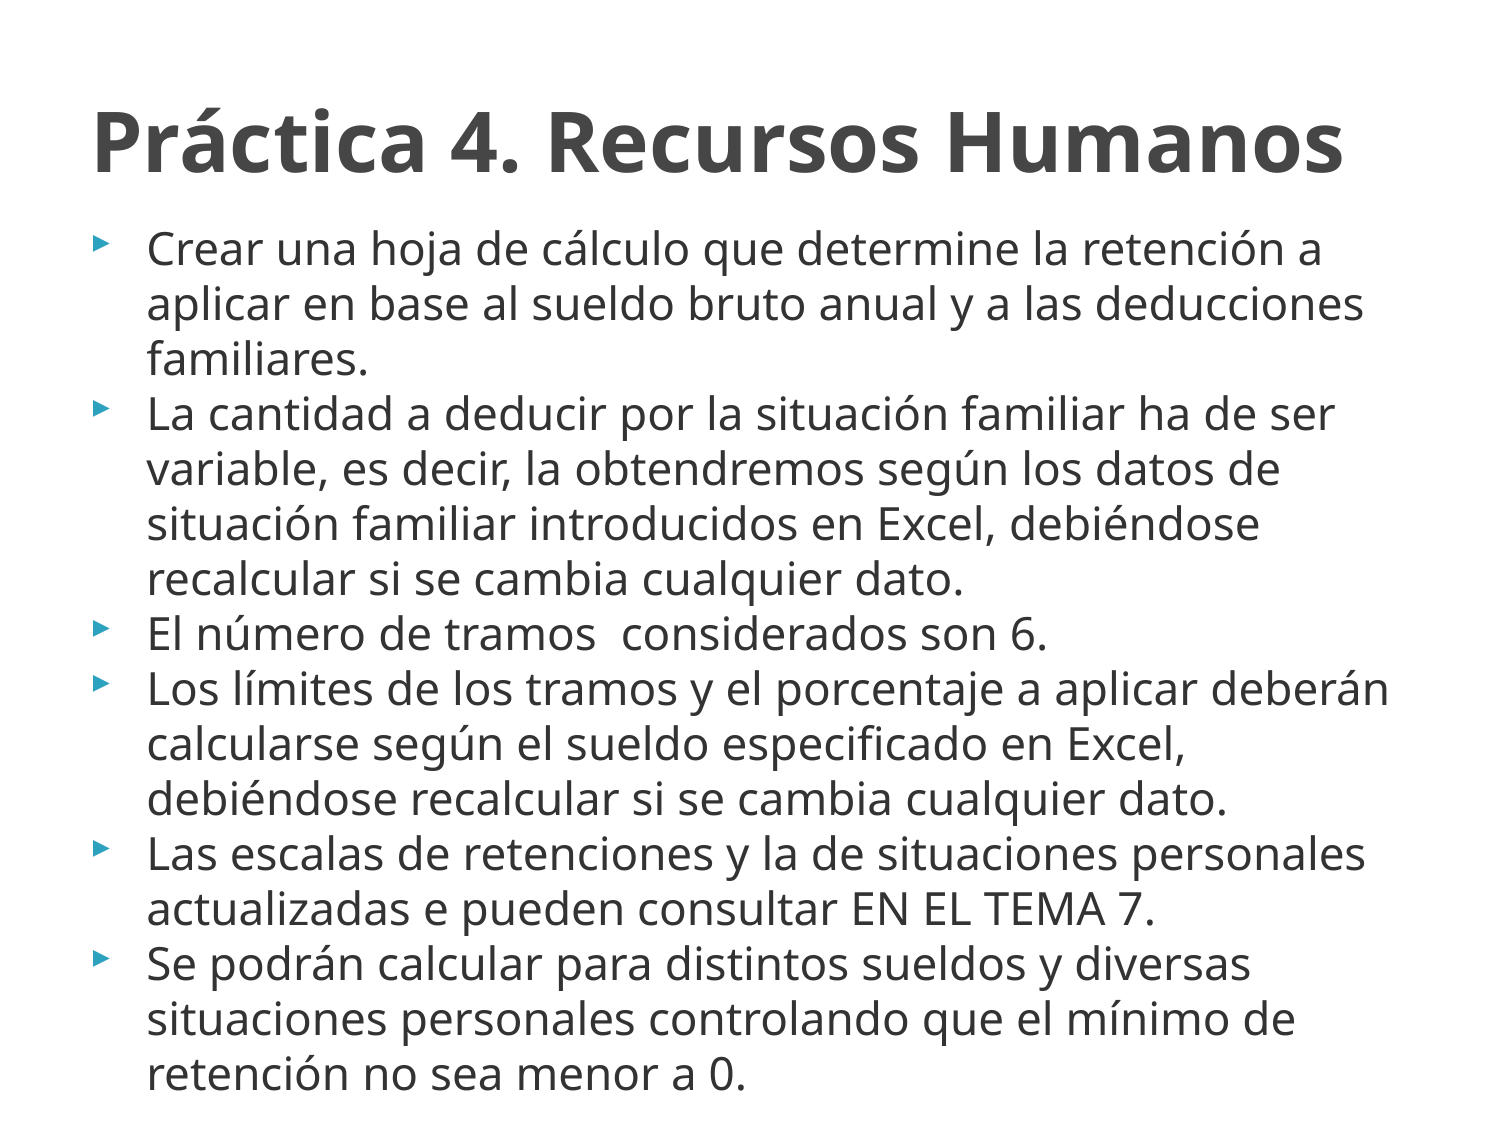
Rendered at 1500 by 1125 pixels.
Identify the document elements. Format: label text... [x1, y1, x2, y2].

list Crear una hoja de cálculo que determine la retención a aplicar en base al sueldo bruto anual y a las deducciones familiares. La cantidad a deducir por la situación familiar ha de ser variable, es decir, la obtendremos según los datos de situación familiar introducidos en Excel, debiéndose recalcular si se cambia cualquier dato. El número de tramos considerados son 6. Los límites de los tramos y el porcentaje a aplicar deberán calcularse según el sueldo especificado en Excel, debiéndose recalcular si se cambia cualquier dato. Las escalas de retenciones y la de situaciones personales actualizadas e pueden consultar EN EL TEMA 7. Se podrán calcular para distintos sueldos y diversas situaciones personales controlando que el mínimo de retención no sea menor a 0. [74, 212, 1426, 1113]
title Práctica 4. Recursos Humanos [75, 45, 1425, 233]
